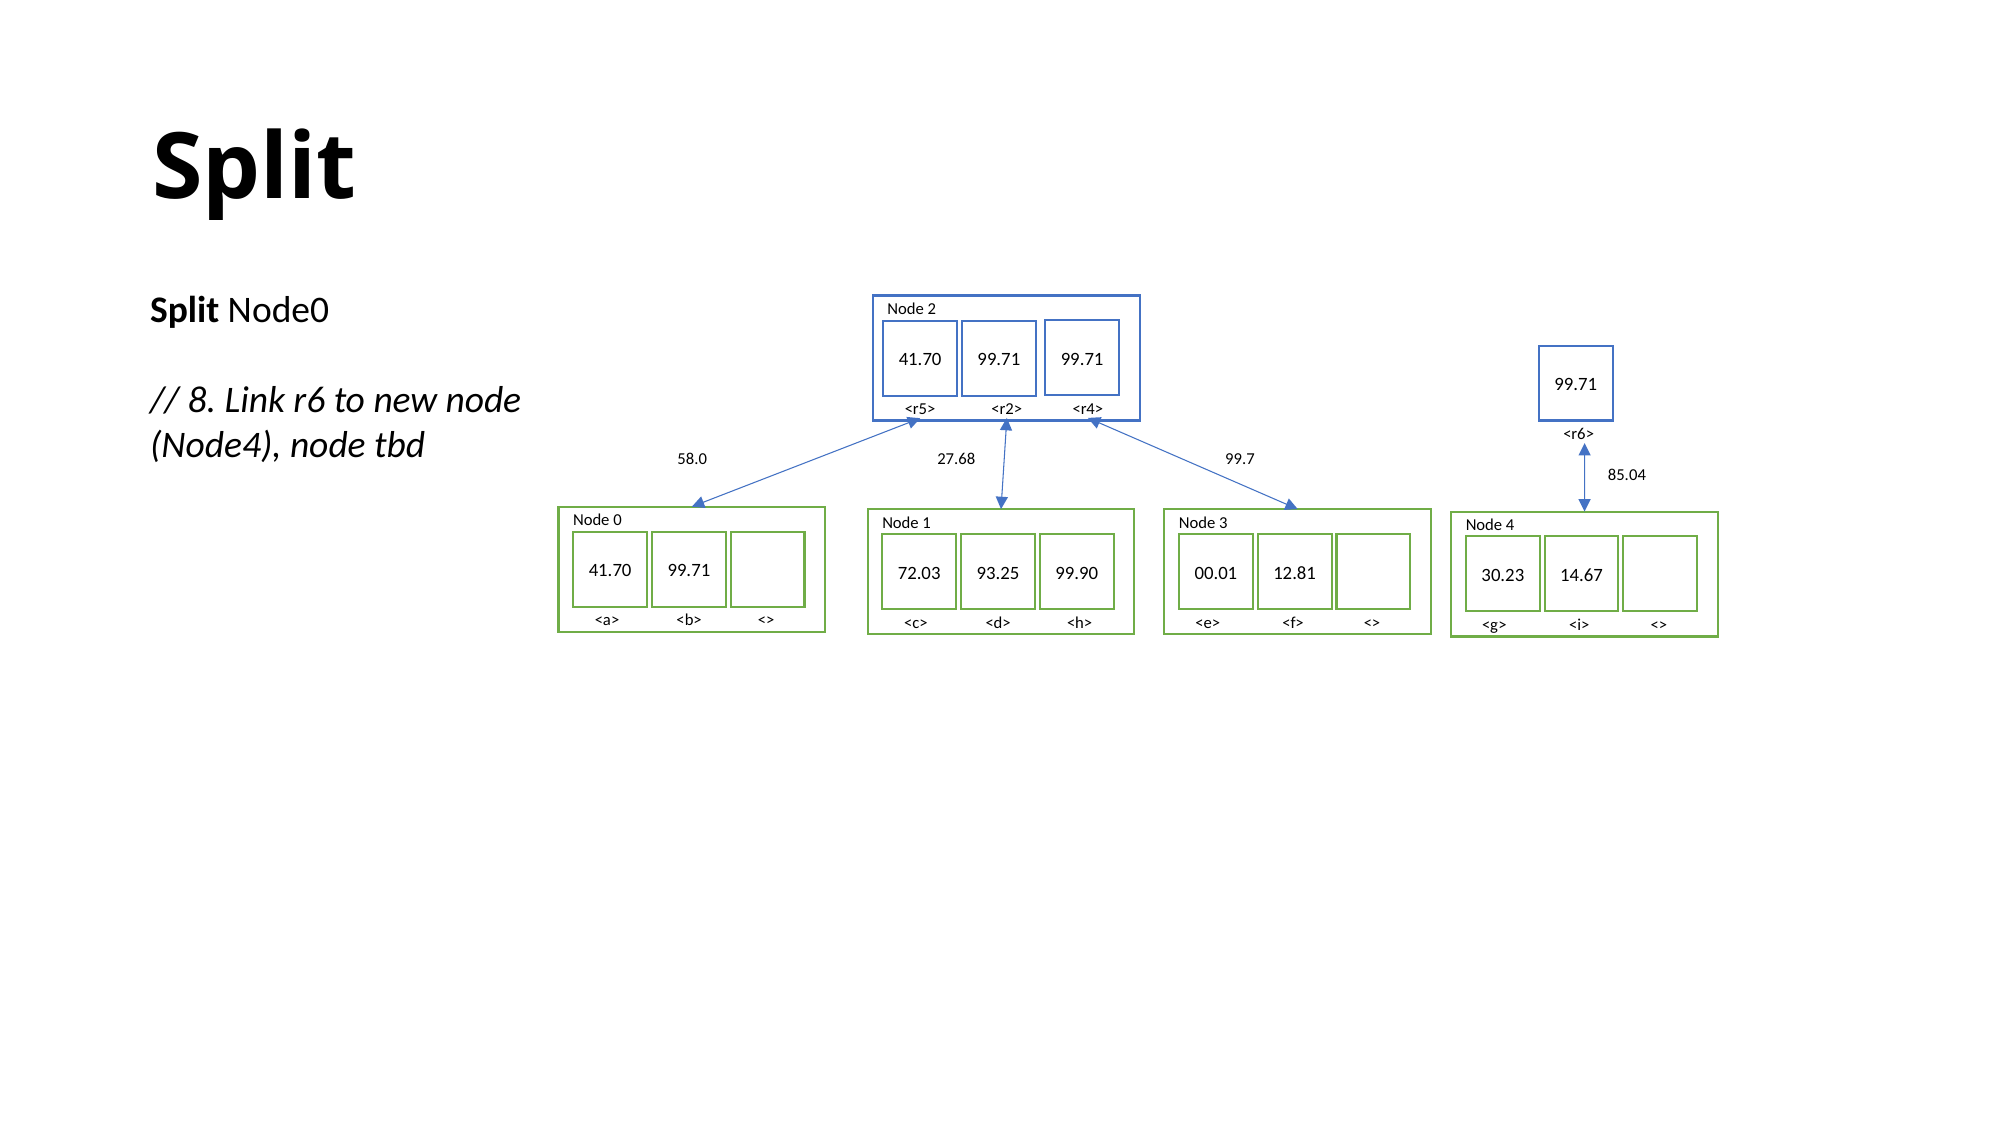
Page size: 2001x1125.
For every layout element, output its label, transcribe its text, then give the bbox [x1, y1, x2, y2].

text_box <r5> [904, 398, 936, 419]
text_box 99.90 [1039, 533, 1115, 610]
text_box Node 2 [887, 297, 962, 318]
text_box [1001, 418, 1007, 510]
text_box <r6> [1563, 422, 1606, 443]
text_box <g> [1482, 613, 1521, 634]
text_box 27.68 [937, 448, 993, 469]
text_box 12.81 [1257, 533, 1333, 610]
text_box Split Node0 // 8. Link r6 to new node (Node4), node tbd [135, 277, 559, 472]
text_box Node 1 [882, 511, 957, 532]
text_box 41.70 [572, 531, 648, 608]
text_box 72.03 [881, 533, 957, 610]
text_box [1163, 508, 1432, 635]
text_box [730, 531, 806, 608]
text_box <a> [594, 609, 620, 630]
text_box Node 3 [1178, 511, 1253, 532]
text_box [1335, 533, 1411, 610]
text_box 00.01 [1178, 533, 1254, 610]
text_box <e> [1195, 611, 1234, 632]
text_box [691, 418, 921, 507]
text_box 14.67 [1544, 535, 1619, 612]
text_box [872, 294, 1141, 422]
text_box 93.25 [960, 533, 1036, 610]
text_box Node 0 [573, 509, 647, 530]
text_box 99.71 [1538, 345, 1614, 422]
text_box 85.04 [1608, 464, 1664, 485]
text_box <r2> [991, 397, 1023, 418]
text_box [1622, 535, 1698, 612]
text_box 99.71 [1044, 319, 1120, 396]
text_box <h> [1067, 611, 1098, 632]
text_box 99.71 [961, 320, 1037, 397]
text_box <> [1650, 613, 1682, 634]
title Split [137, 59, 1863, 278]
text_box 99.71 [651, 531, 727, 608]
text_box <r4> [1072, 397, 1104, 418]
text_box Node 4 [1465, 513, 1540, 534]
text_box <f> [1282, 611, 1314, 632]
text_box 58.0 [677, 447, 691, 468]
text_box <b> [676, 609, 708, 630]
text_box <c> [904, 611, 929, 632]
text_box <> [757, 609, 789, 630]
text_box <i> [1569, 613, 1601, 634]
text_box <> [1363, 611, 1395, 632]
text_box [867, 508, 1135, 635]
text_box [557, 506, 826, 633]
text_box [1087, 418, 1298, 510]
text_box 30.23 [1465, 535, 1541, 612]
text_box [1450, 511, 1719, 638]
text_box 41.70 [882, 320, 958, 397]
text_box <d> [985, 611, 1017, 632]
